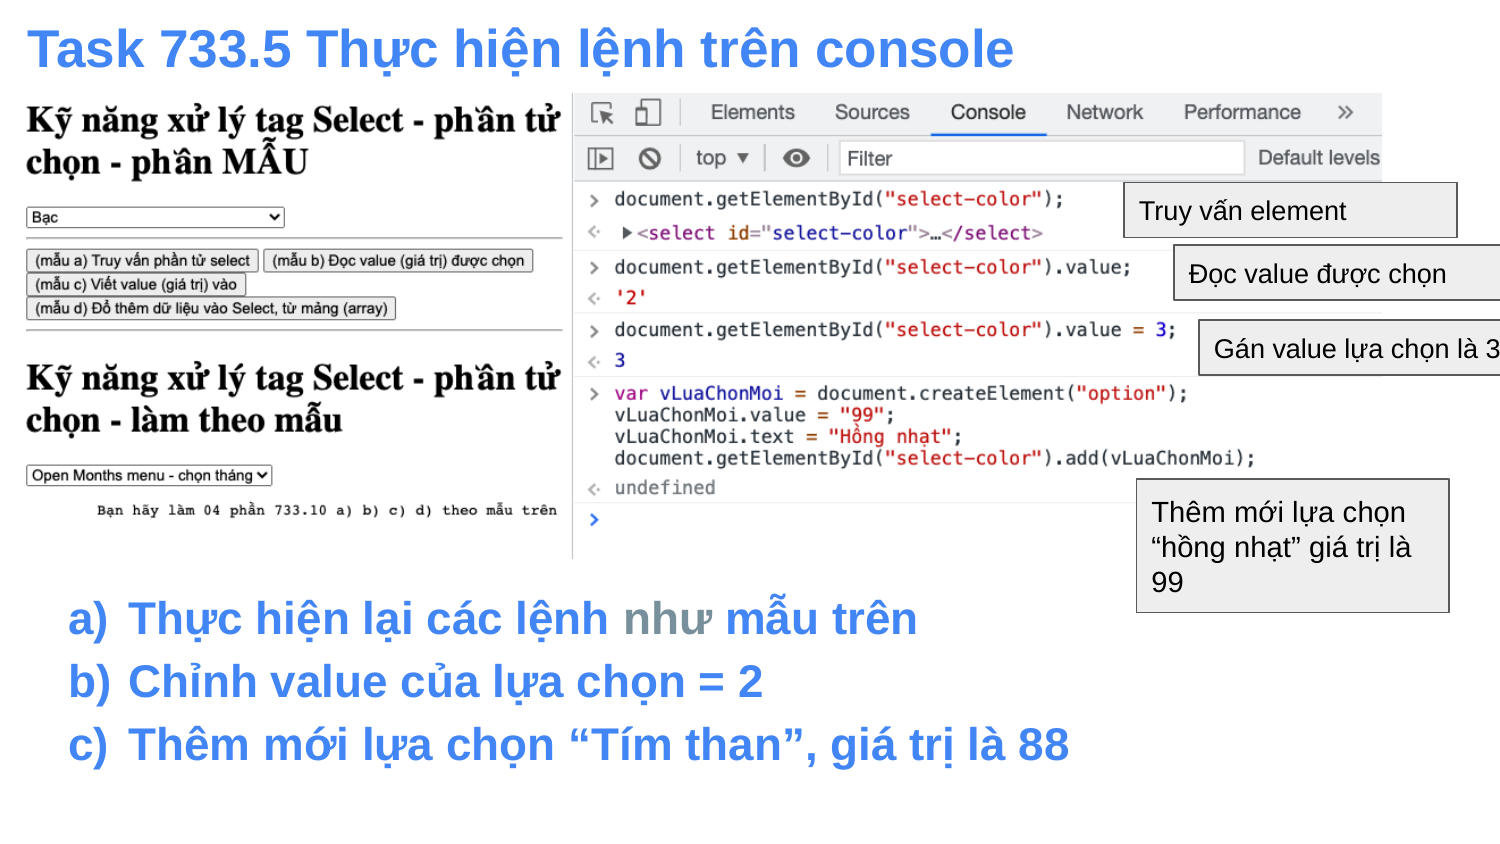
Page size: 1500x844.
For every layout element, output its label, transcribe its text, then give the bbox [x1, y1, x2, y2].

text_box Truy vấn element [1387, 182, 1458, 238]
picture [24, 93, 1383, 559]
list Thực hiện lại các lệnh như mẫu trên Chỉnh value của lựa chọn = 2 Thêm mới lựa chọn “Tím than”, giá trị là 88 [38, 565, 1458, 844]
text_box Gán value lựa chọn là 3 [1387, 319, 1500, 375]
text_box Đọc value được chọn [1387, 244, 1500, 300]
text_box Thêm mới lựa chọn “hồng nhạt” giá trị là 99 [1136, 479, 1449, 613]
title Task 733.5 Thực hiện lệnh trên console [12, 0, 1411, 94]
